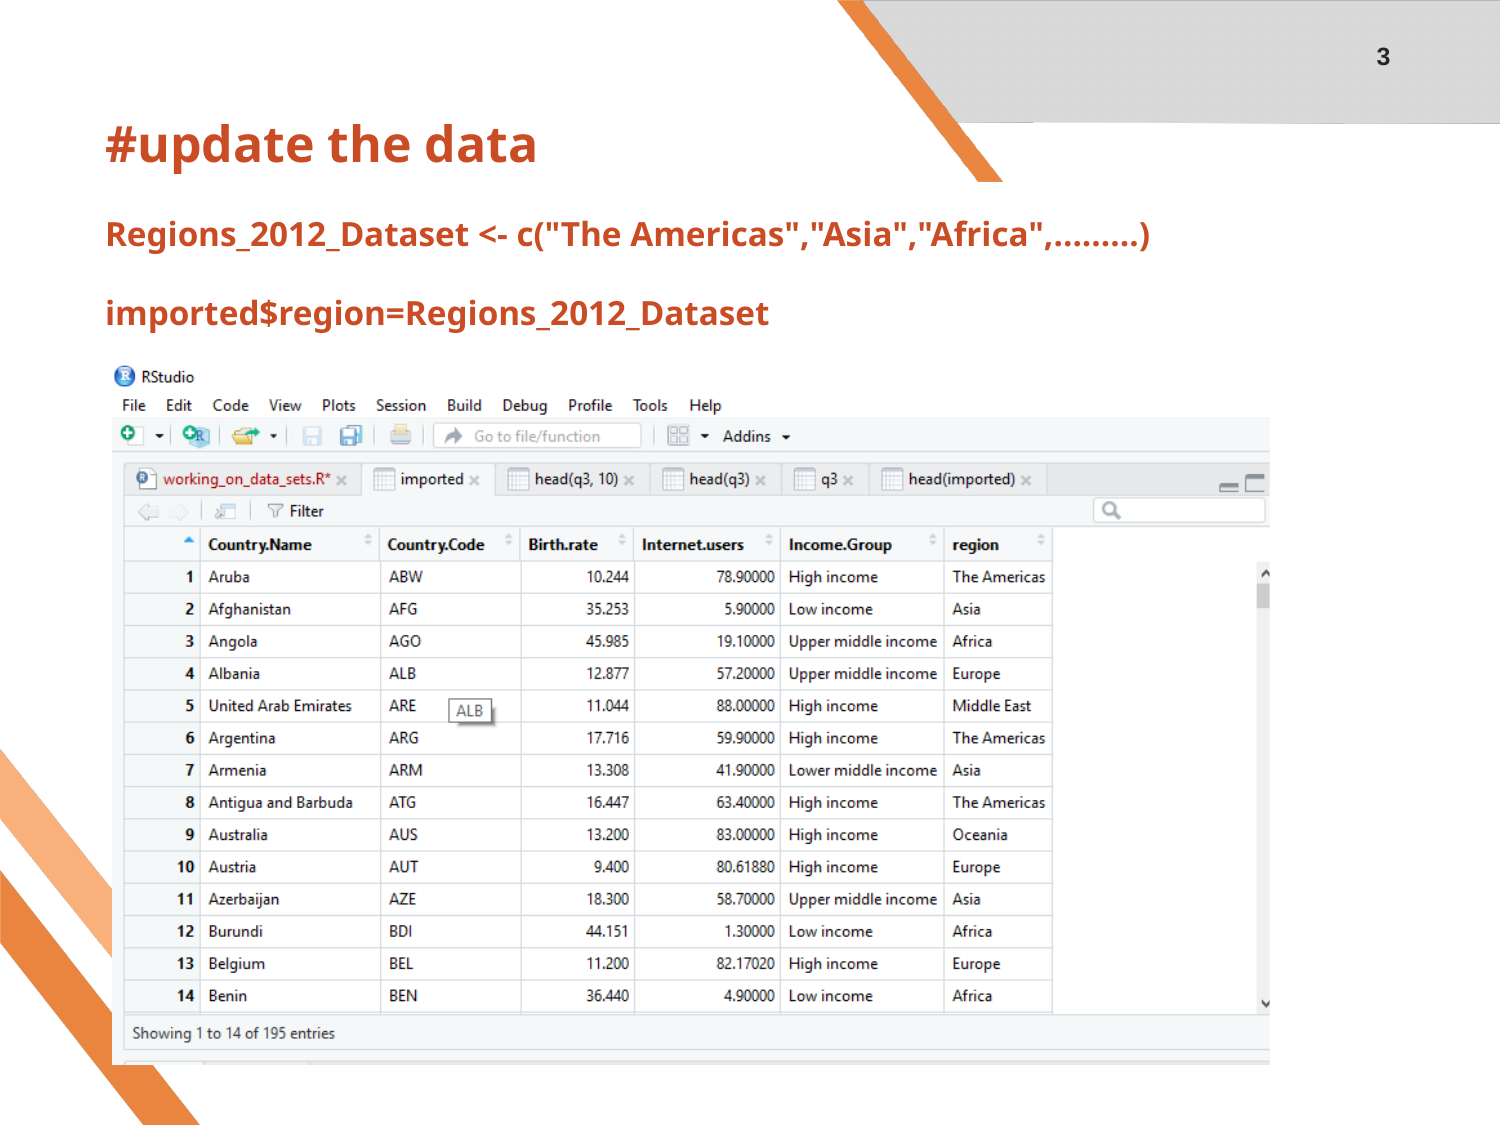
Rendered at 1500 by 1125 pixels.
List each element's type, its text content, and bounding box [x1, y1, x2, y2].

slide_number 3 [1342, 28, 1425, 78]
picture [837, 0, 1500, 124]
picture [0, 361, 1270, 1125]
title #update the data Regions_2012_Dataset <- c("The Americas","Asia","Africa",………) imported$region=Regions_2012_Dataset [75, 59, 1199, 386]
